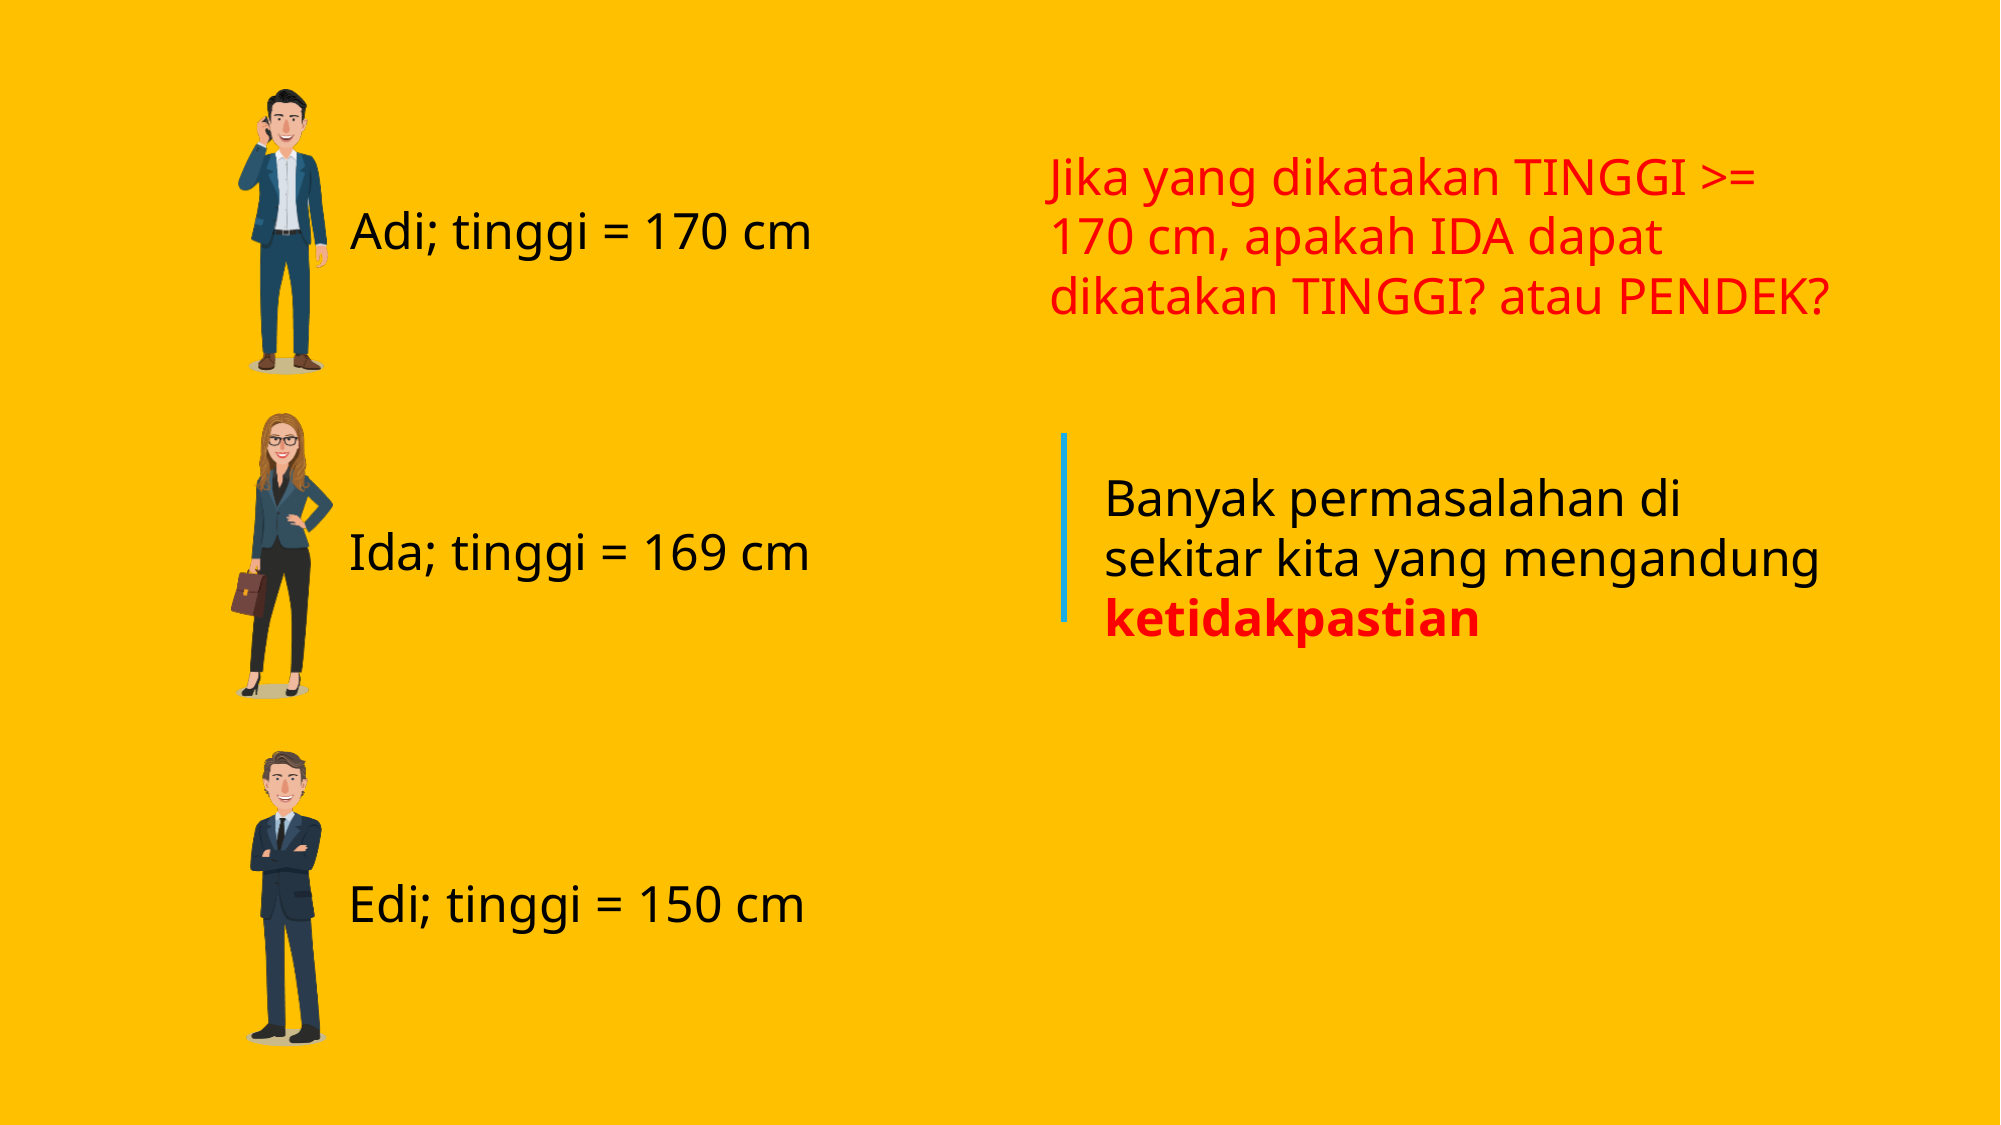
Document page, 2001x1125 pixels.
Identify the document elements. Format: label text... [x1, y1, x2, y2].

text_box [228, 737, 801, 1070]
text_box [220, 76, 809, 391]
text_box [220, 393, 806, 716]
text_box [1063, 432, 1868, 623]
text_box Jika yang dikatakan TINGGI >= 170 cm, apakah IDA dapat dikatakan TINGGI? atau PENDEK? [1034, 137, 1854, 333]
